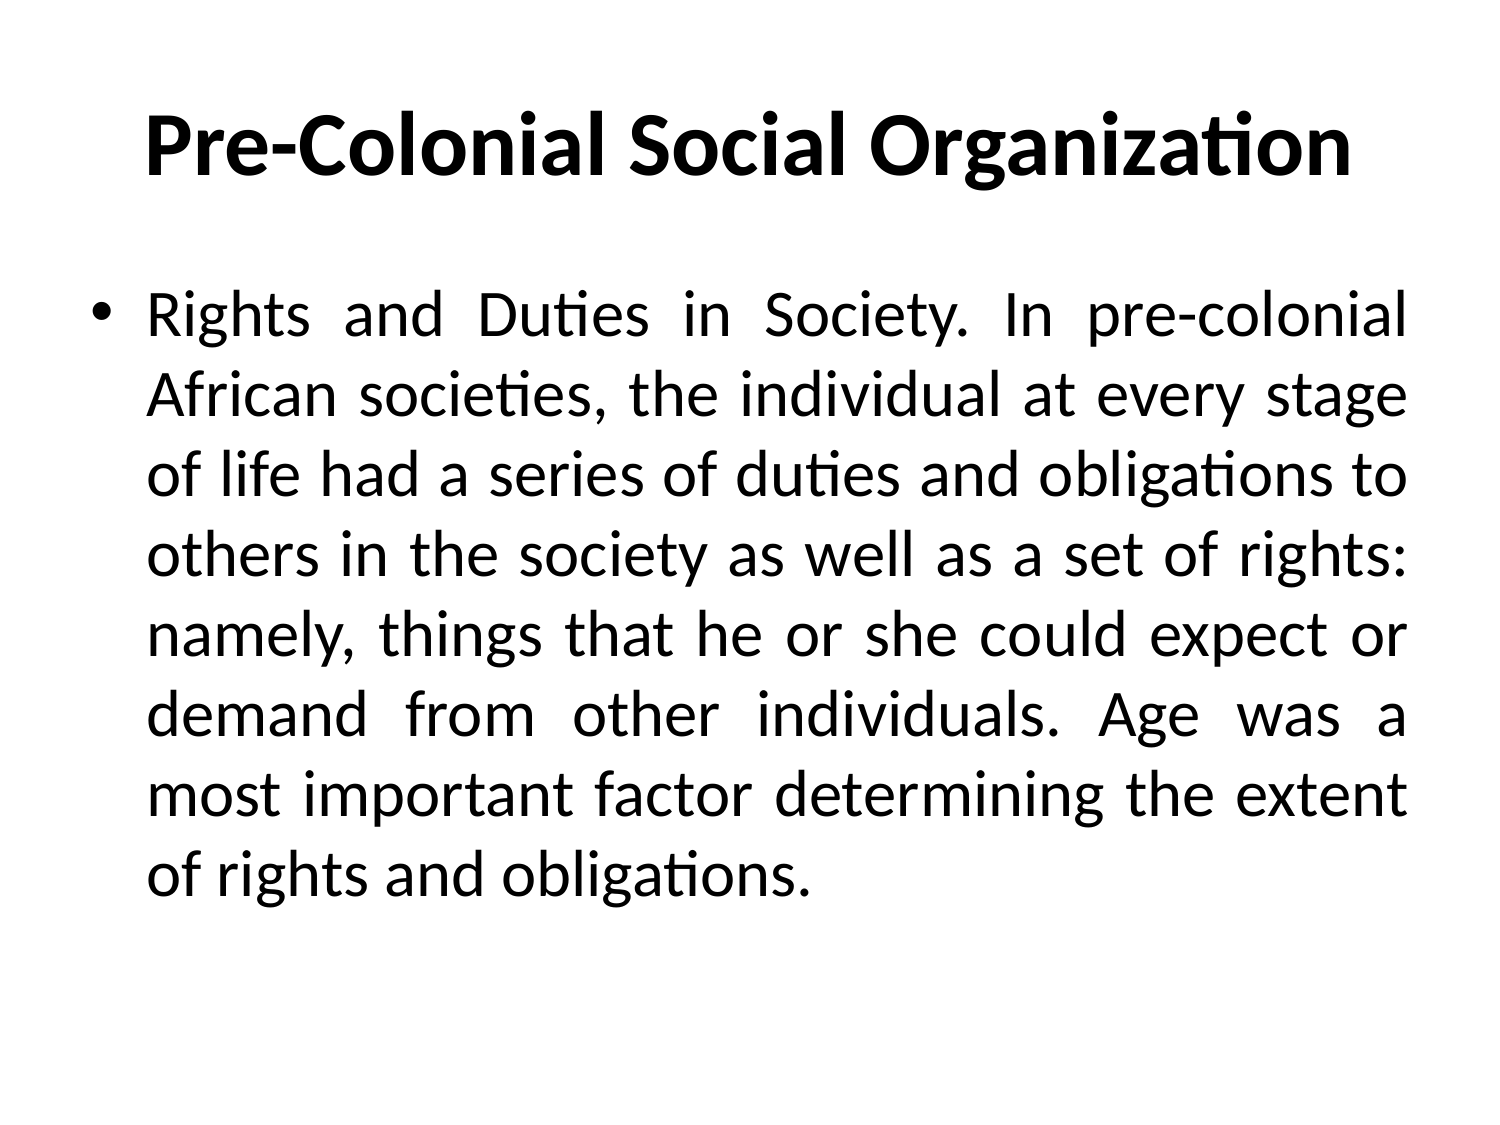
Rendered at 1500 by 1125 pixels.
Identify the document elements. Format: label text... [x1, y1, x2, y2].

title Pre-Colonial Social Organization [75, 45, 1425, 233]
list Rights and Duties in Society. In pre-colonial African societies, the individual at every stage of life had a series of duties and obligations to others in the society as well as a set of rights: namely, things that he or she could expect or demand from other individuals. Age was a most important factor determining the extent of rights and obligations. [75, 262, 1425, 1005]
